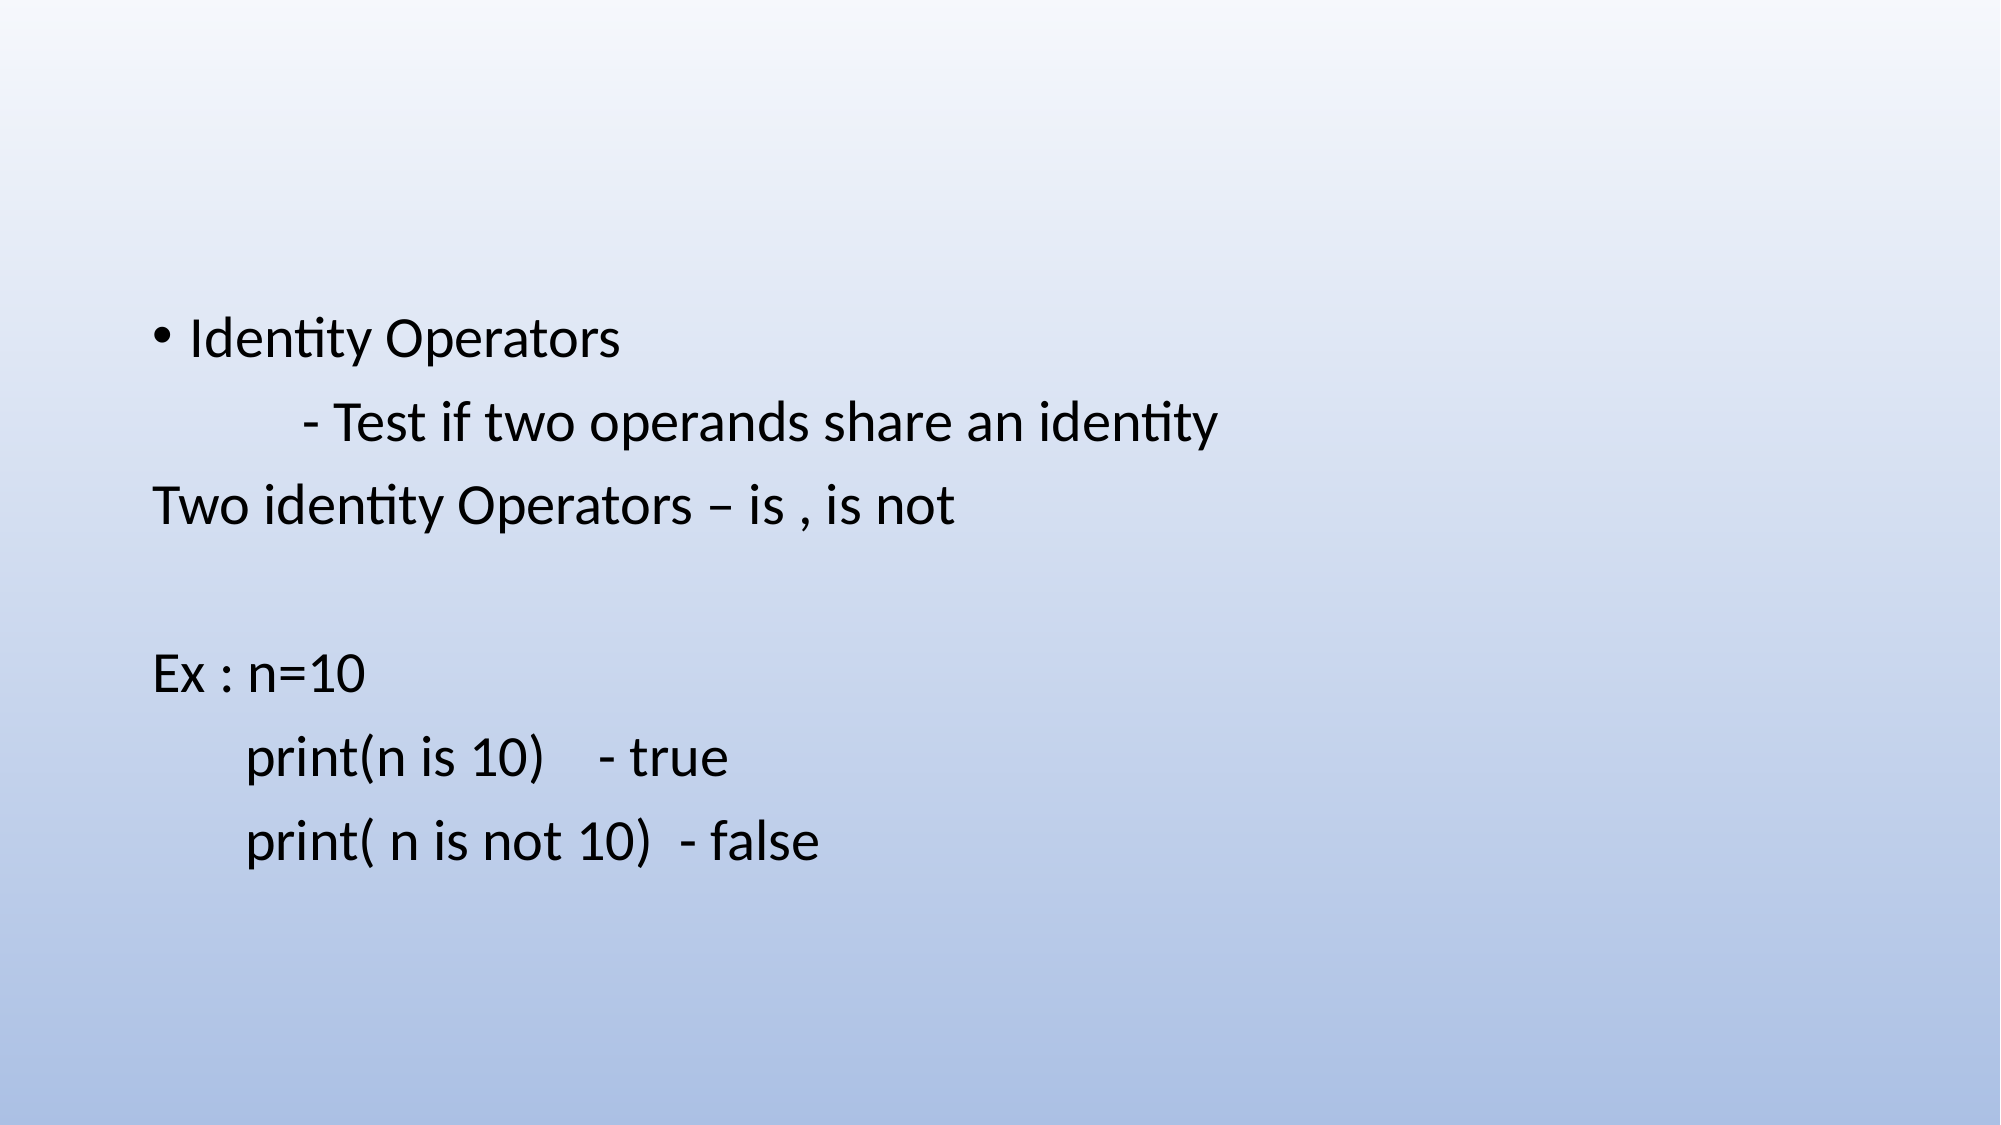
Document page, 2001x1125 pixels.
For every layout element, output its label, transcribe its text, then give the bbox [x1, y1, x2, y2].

list Identity Operators - Test if two operands share an identity Two identity Operators – is , is not Ex : n=10 print(n is 10) - true print( n is not 10) - false [137, 299, 1863, 1014]
